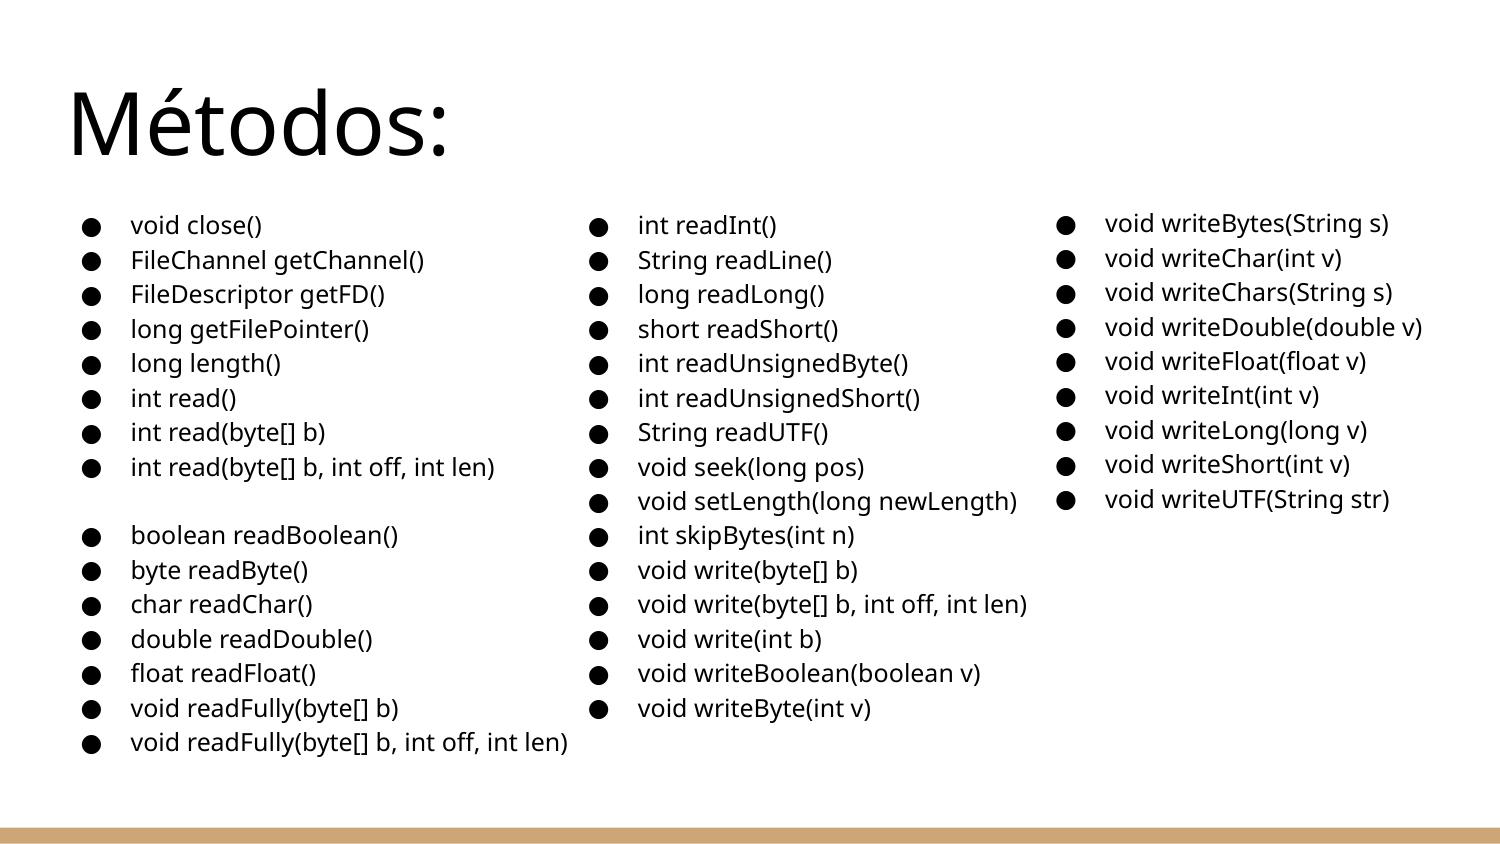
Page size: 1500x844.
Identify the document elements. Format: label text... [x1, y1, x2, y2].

text_box int readInt​() String readLine​() long readLong​() short readShort​() int readUnsignedByte​() int readUnsignedShort​() String readUTF​() void seek​(long pos) void setLength​(long newLength) int skipBytes​(int n) void write​(byte[] b) void write​(byte[] b, int off, int len) void write​(int b) void writeBoolean​(boolean v) void writeByte​(int v) [547, 190, 1130, 741]
text_box void writeBytes​(String s) void writeChar​(int v) void writeChars​(String s) void writeDouble​(double v) void writeFloat​(float v) void writeInt​(int v) void writeLong​(long v) void writeShort​(int v) void writeUTF​(String str) [1015, 188, 1500, 635]
title Métodos: [51, 51, 1449, 189]
list void close​() FileChannel getChannel​() FileDescriptor getFD​() long getFilePointer​() long length​() int read​() int read​(byte[] b) int read​(byte[] b, int off, int len) boolean readBoolean​() byte readByte​() char readChar​() double readDouble​() float readFloat​() void readFully​(byte[] b) void readFully​(byte[] b, int off, int len) [40, 190, 547, 741]
